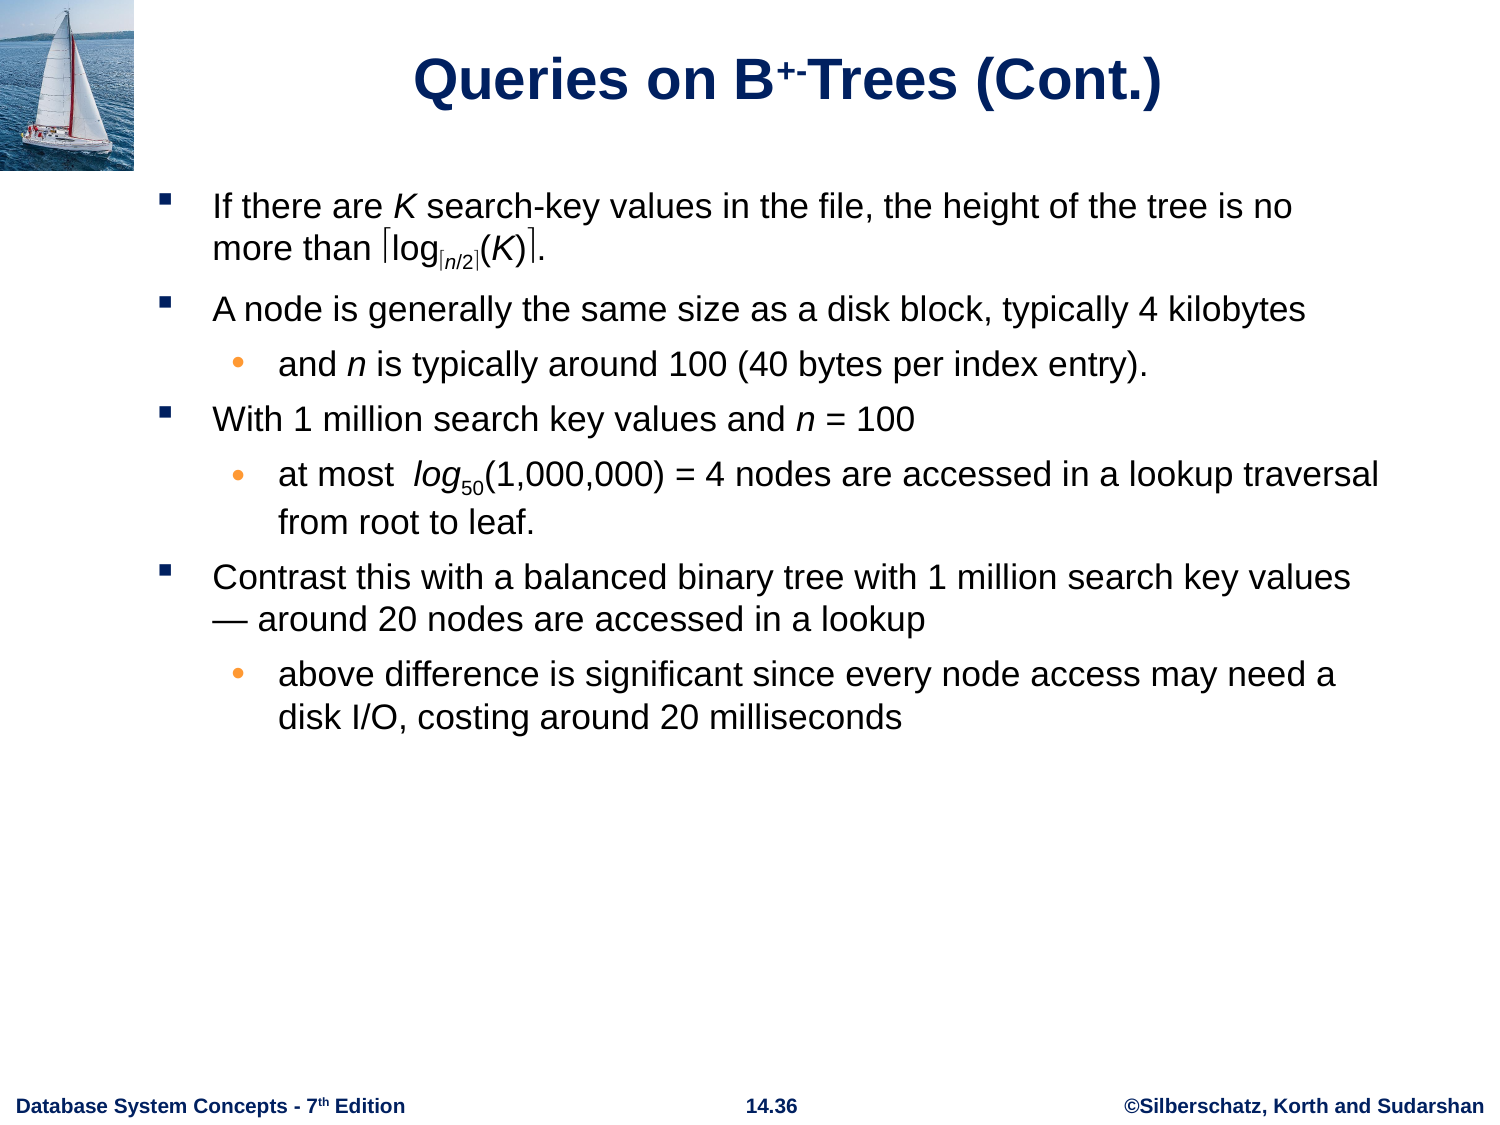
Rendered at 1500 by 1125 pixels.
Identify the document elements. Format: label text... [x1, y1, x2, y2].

picture [0, 0, 134, 171]
list If there are K search-key values in the file, the height of the tree is no more than logn/2(K). A node is generally the same size as a disk block, typically 4 kilobytes and n is typically around 100 (40 bytes per index entry). With 1 million search key values and n = 100 at most log50(1,000,000) = 4 nodes are accessed in a lookup traversal from root to leaf. Contrast this with a balanced binary tree with 1 million search key values — around 20 nodes are accessed in a lookup above difference is significant since every node access may need a disk I/O, costing around 20 milliseconds [141, 175, 1397, 1039]
title Queries on B+-Trees (Cont.) [125, 18, 1452, 120]
